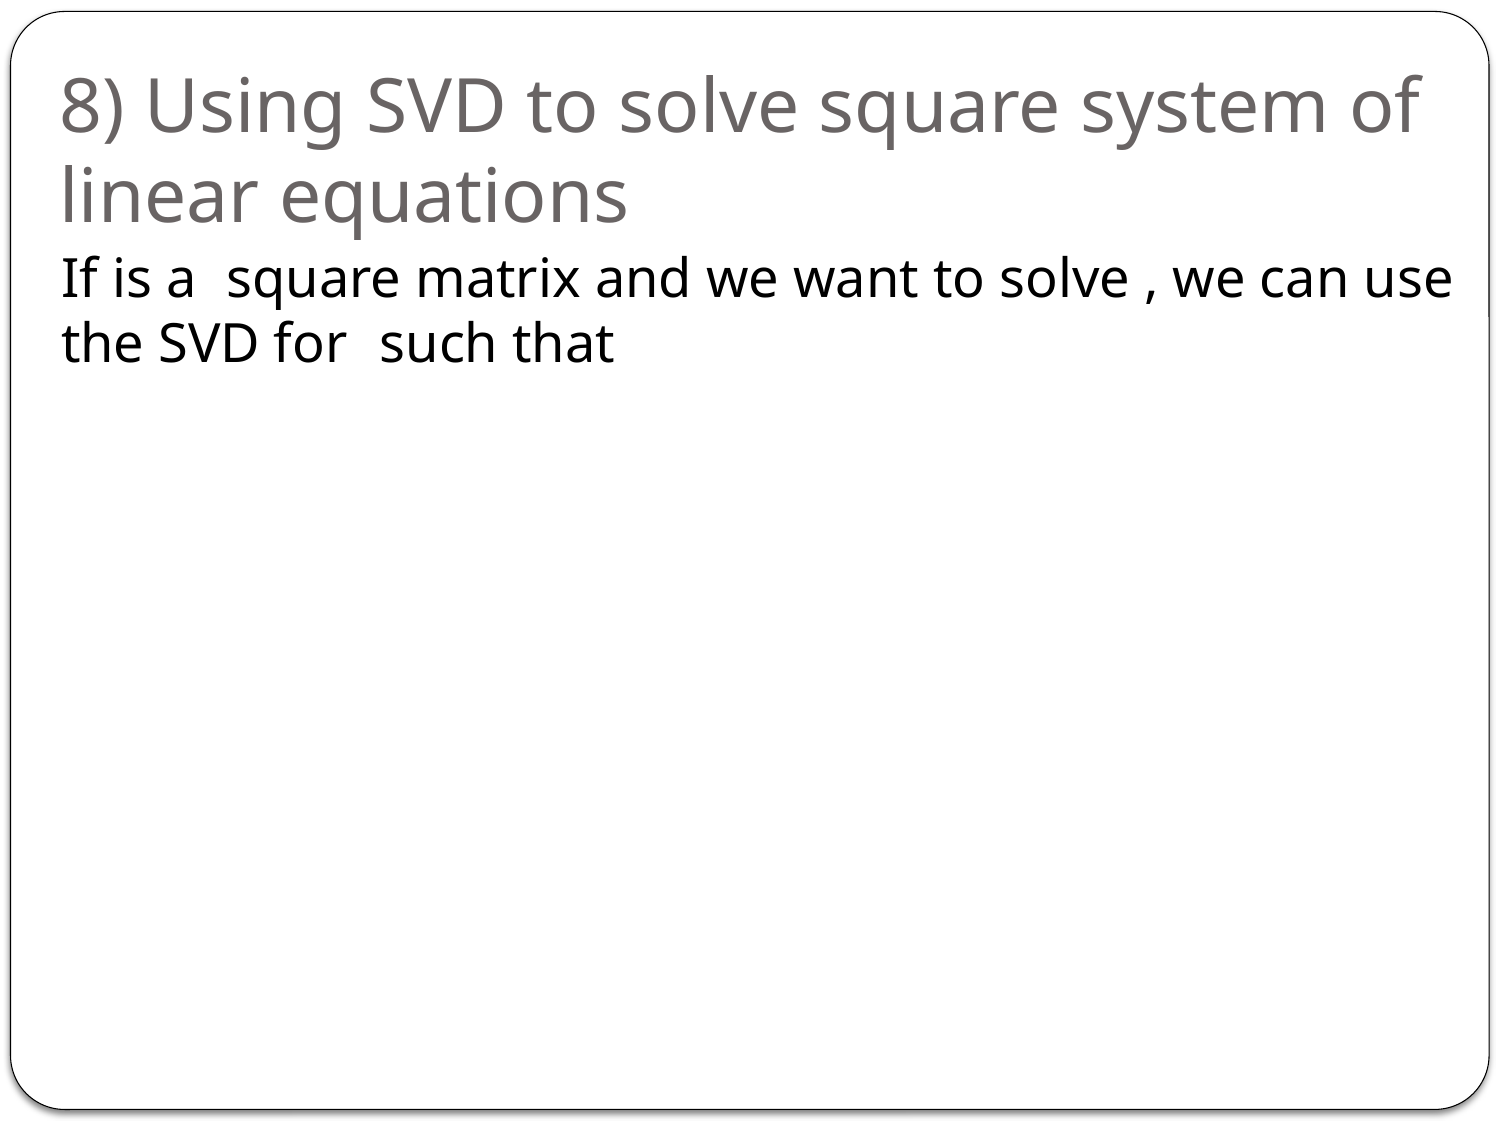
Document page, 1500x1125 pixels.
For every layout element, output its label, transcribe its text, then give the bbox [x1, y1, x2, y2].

text_box 8) Using SVD to solve square system of linear equations [44, 49, 1476, 245]
